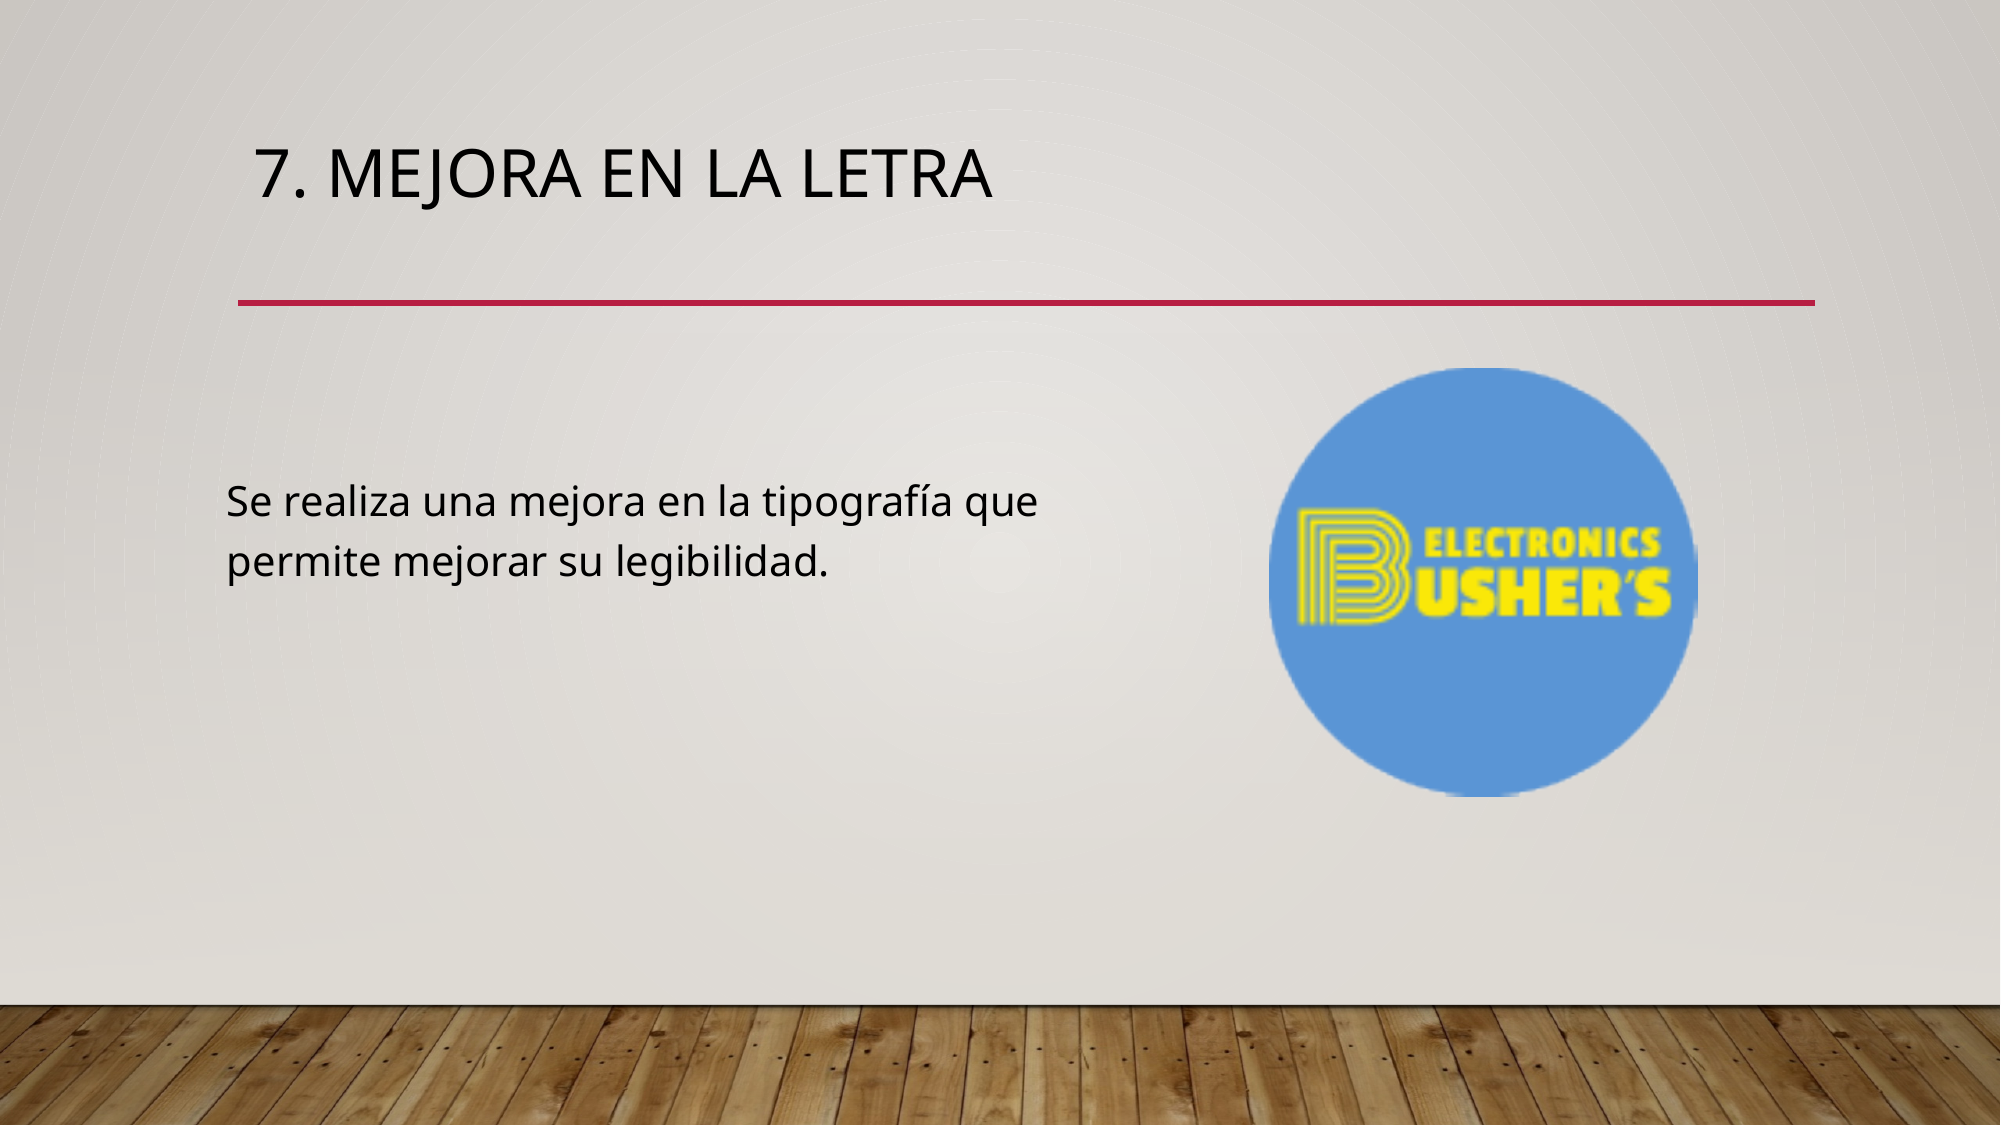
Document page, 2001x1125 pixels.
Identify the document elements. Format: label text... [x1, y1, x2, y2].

picture [1269, 368, 1698, 797]
title 7. Mejora en la letra [238, 131, 1814, 305]
list Se realiza una mejora en la tipografía que permite mejorar su legibilidad. [211, 457, 1203, 708]
picture [0, 1005, 2000, 1125]
